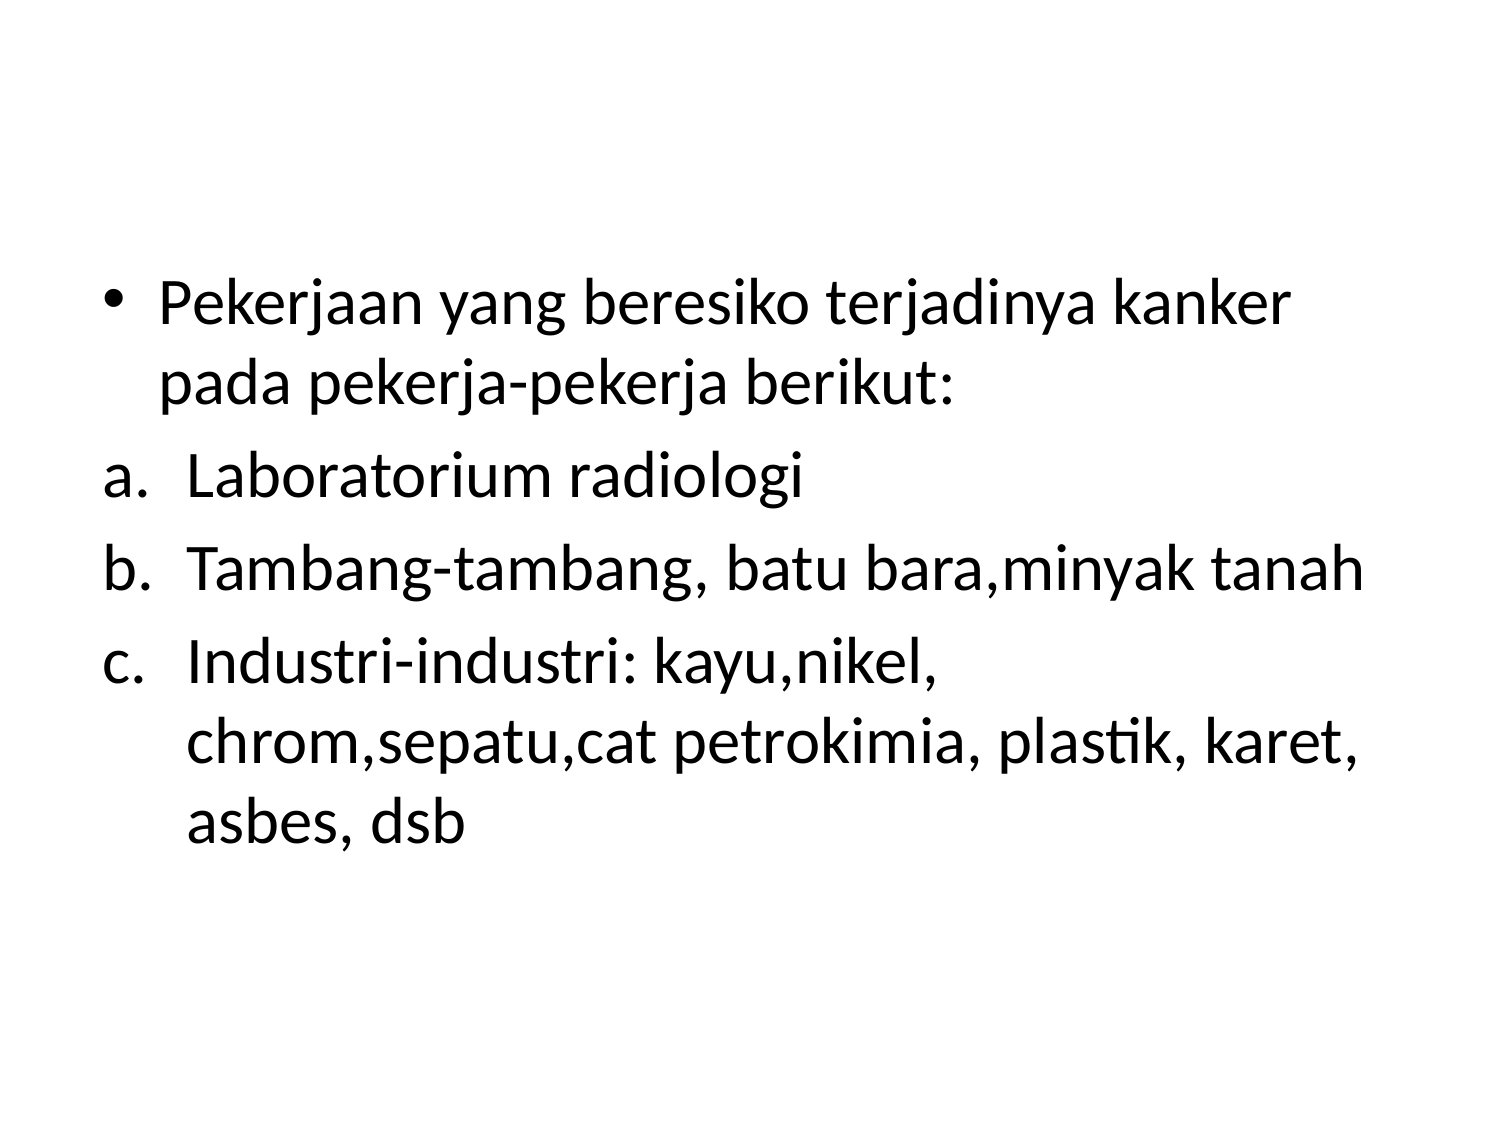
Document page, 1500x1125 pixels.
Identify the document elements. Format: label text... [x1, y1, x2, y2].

list Pekerjaan yang beresiko terjadinya kanker pada pekerja-pekerja berikut: Laboratorium radiologi Tambang-tambang, batu bara,minyak tanah Industri-industri: kayu,nikel, chrom,sepatu,cat petrokimia, plastik, karet, asbes, dsb [87, 249, 1426, 1006]
